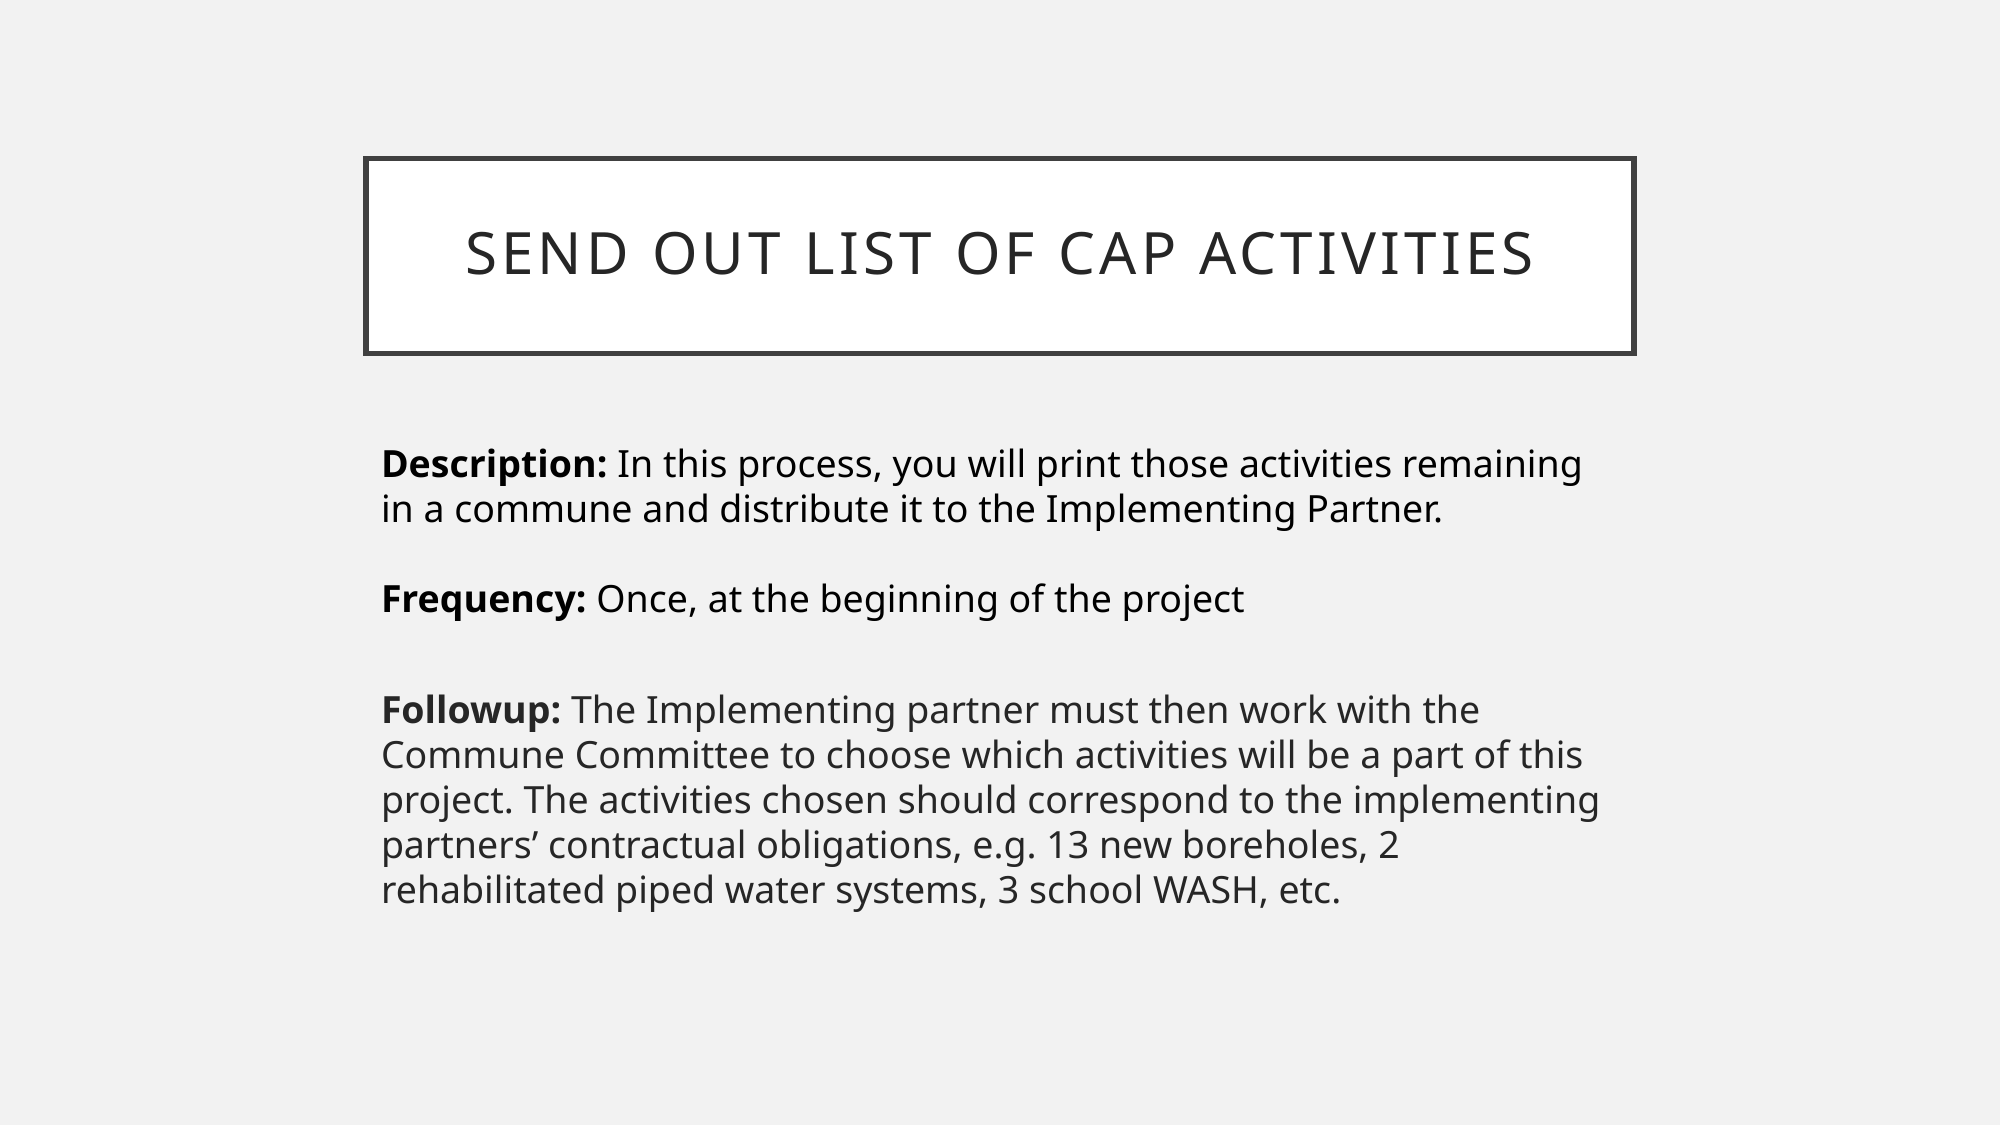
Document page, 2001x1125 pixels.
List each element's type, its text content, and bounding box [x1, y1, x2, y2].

list Description: In this process, you will print those activities remaining in a commune and distribute it to the Implementing Partner. Frequency: Once, at the beginning of the project Followup: The Implementing partner must then work with the Commune Committee to choose which activities will be a part of this project. The activities chosen should correspond to the implementing partners’ contractual obligations, e.g. 13 new boreholes, 2 rehabilitated piped water systems, 3 school WASH, etc. [366, 432, 1634, 942]
title Send out list of CAP activities [363, 156, 1637, 356]
